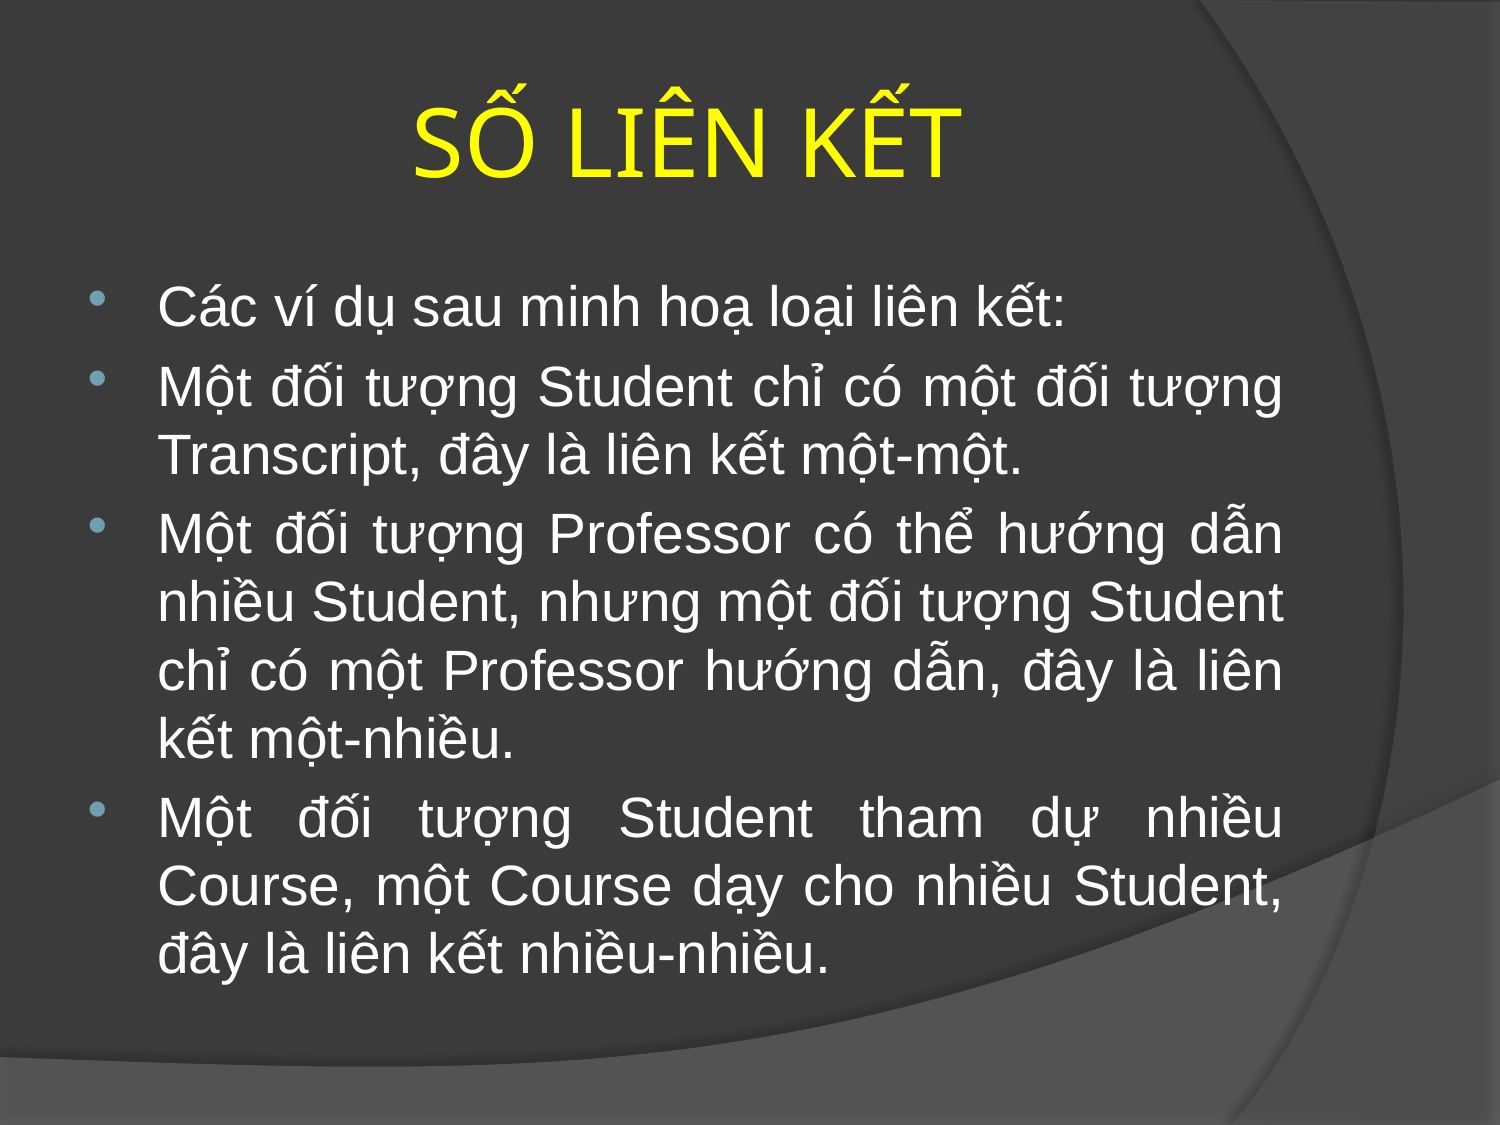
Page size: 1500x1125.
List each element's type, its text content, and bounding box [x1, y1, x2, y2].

list Các ví dụ sau minh hoạ loại liên kết: Một đối tượng Student chỉ có một đối tượng Transcript, đây là liên kết một-một. Một đối tượng Professor có thể hướng dẫn nhiều Student, nhưng một đối tượng Student chỉ có một Professor hướng dẫn, đây là liên kết một-nhiều. Một đối tượng Student tham dự nhiều Course, một Course dạy cho nhiều Student, đây là liên kết nhiều-nhiều. [75, 262, 1300, 1005]
title SỐ LIÊN KẾT [75, 45, 1300, 233]
